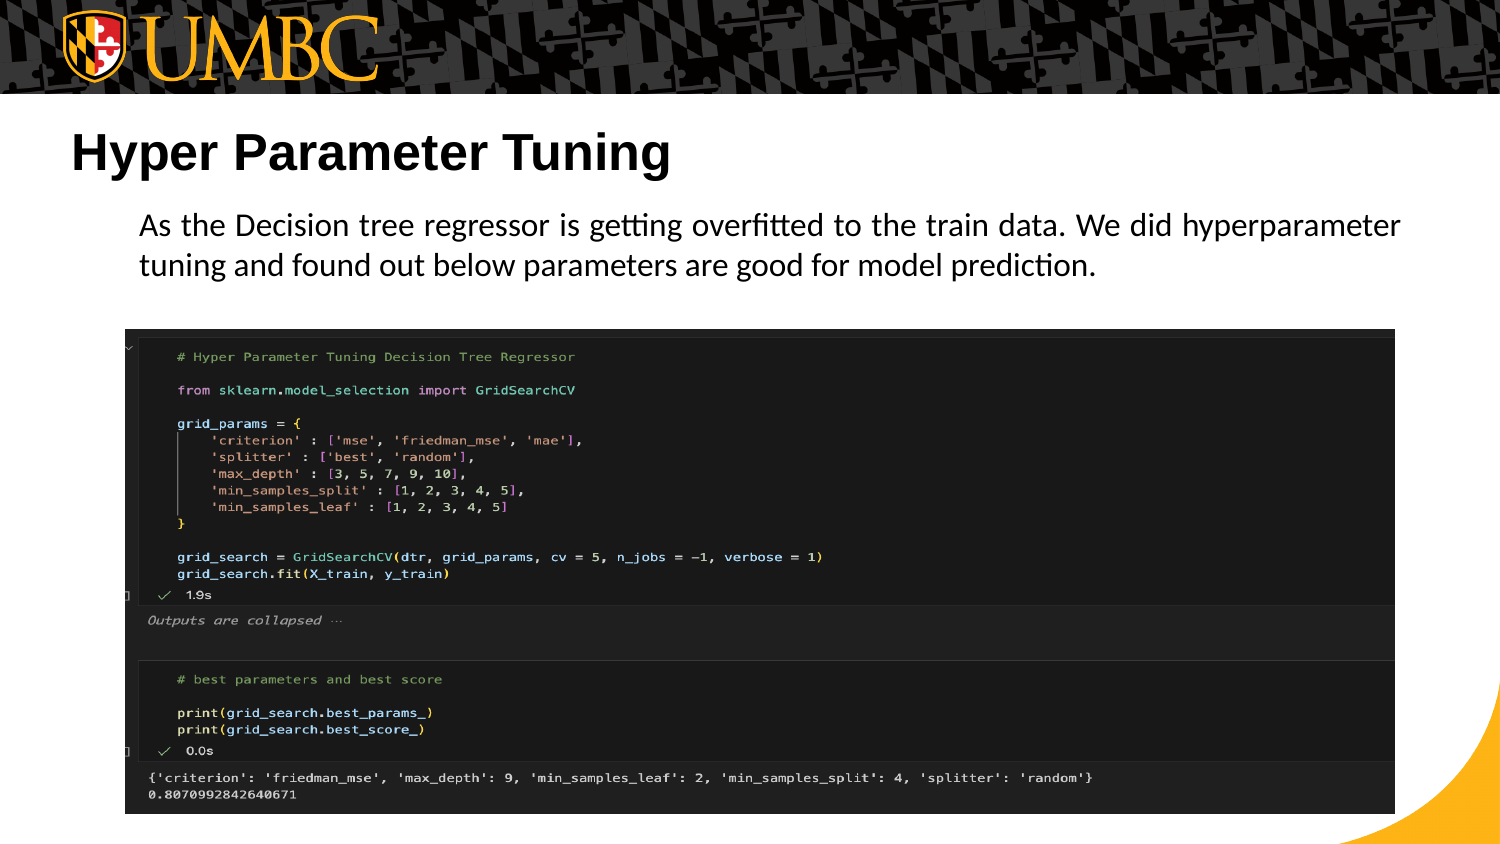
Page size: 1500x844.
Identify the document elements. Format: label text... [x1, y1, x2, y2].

text_box As the Decision tree regressor is getting overfitted to the train data. We did hyperparameter tuning and found out below parameters are good for model prediction. [105, 195, 1418, 370]
picture [124, 329, 1500, 844]
picture [0, 0, 1500, 94]
title Hyper Parameter Tuning [51, 122, 694, 196]
